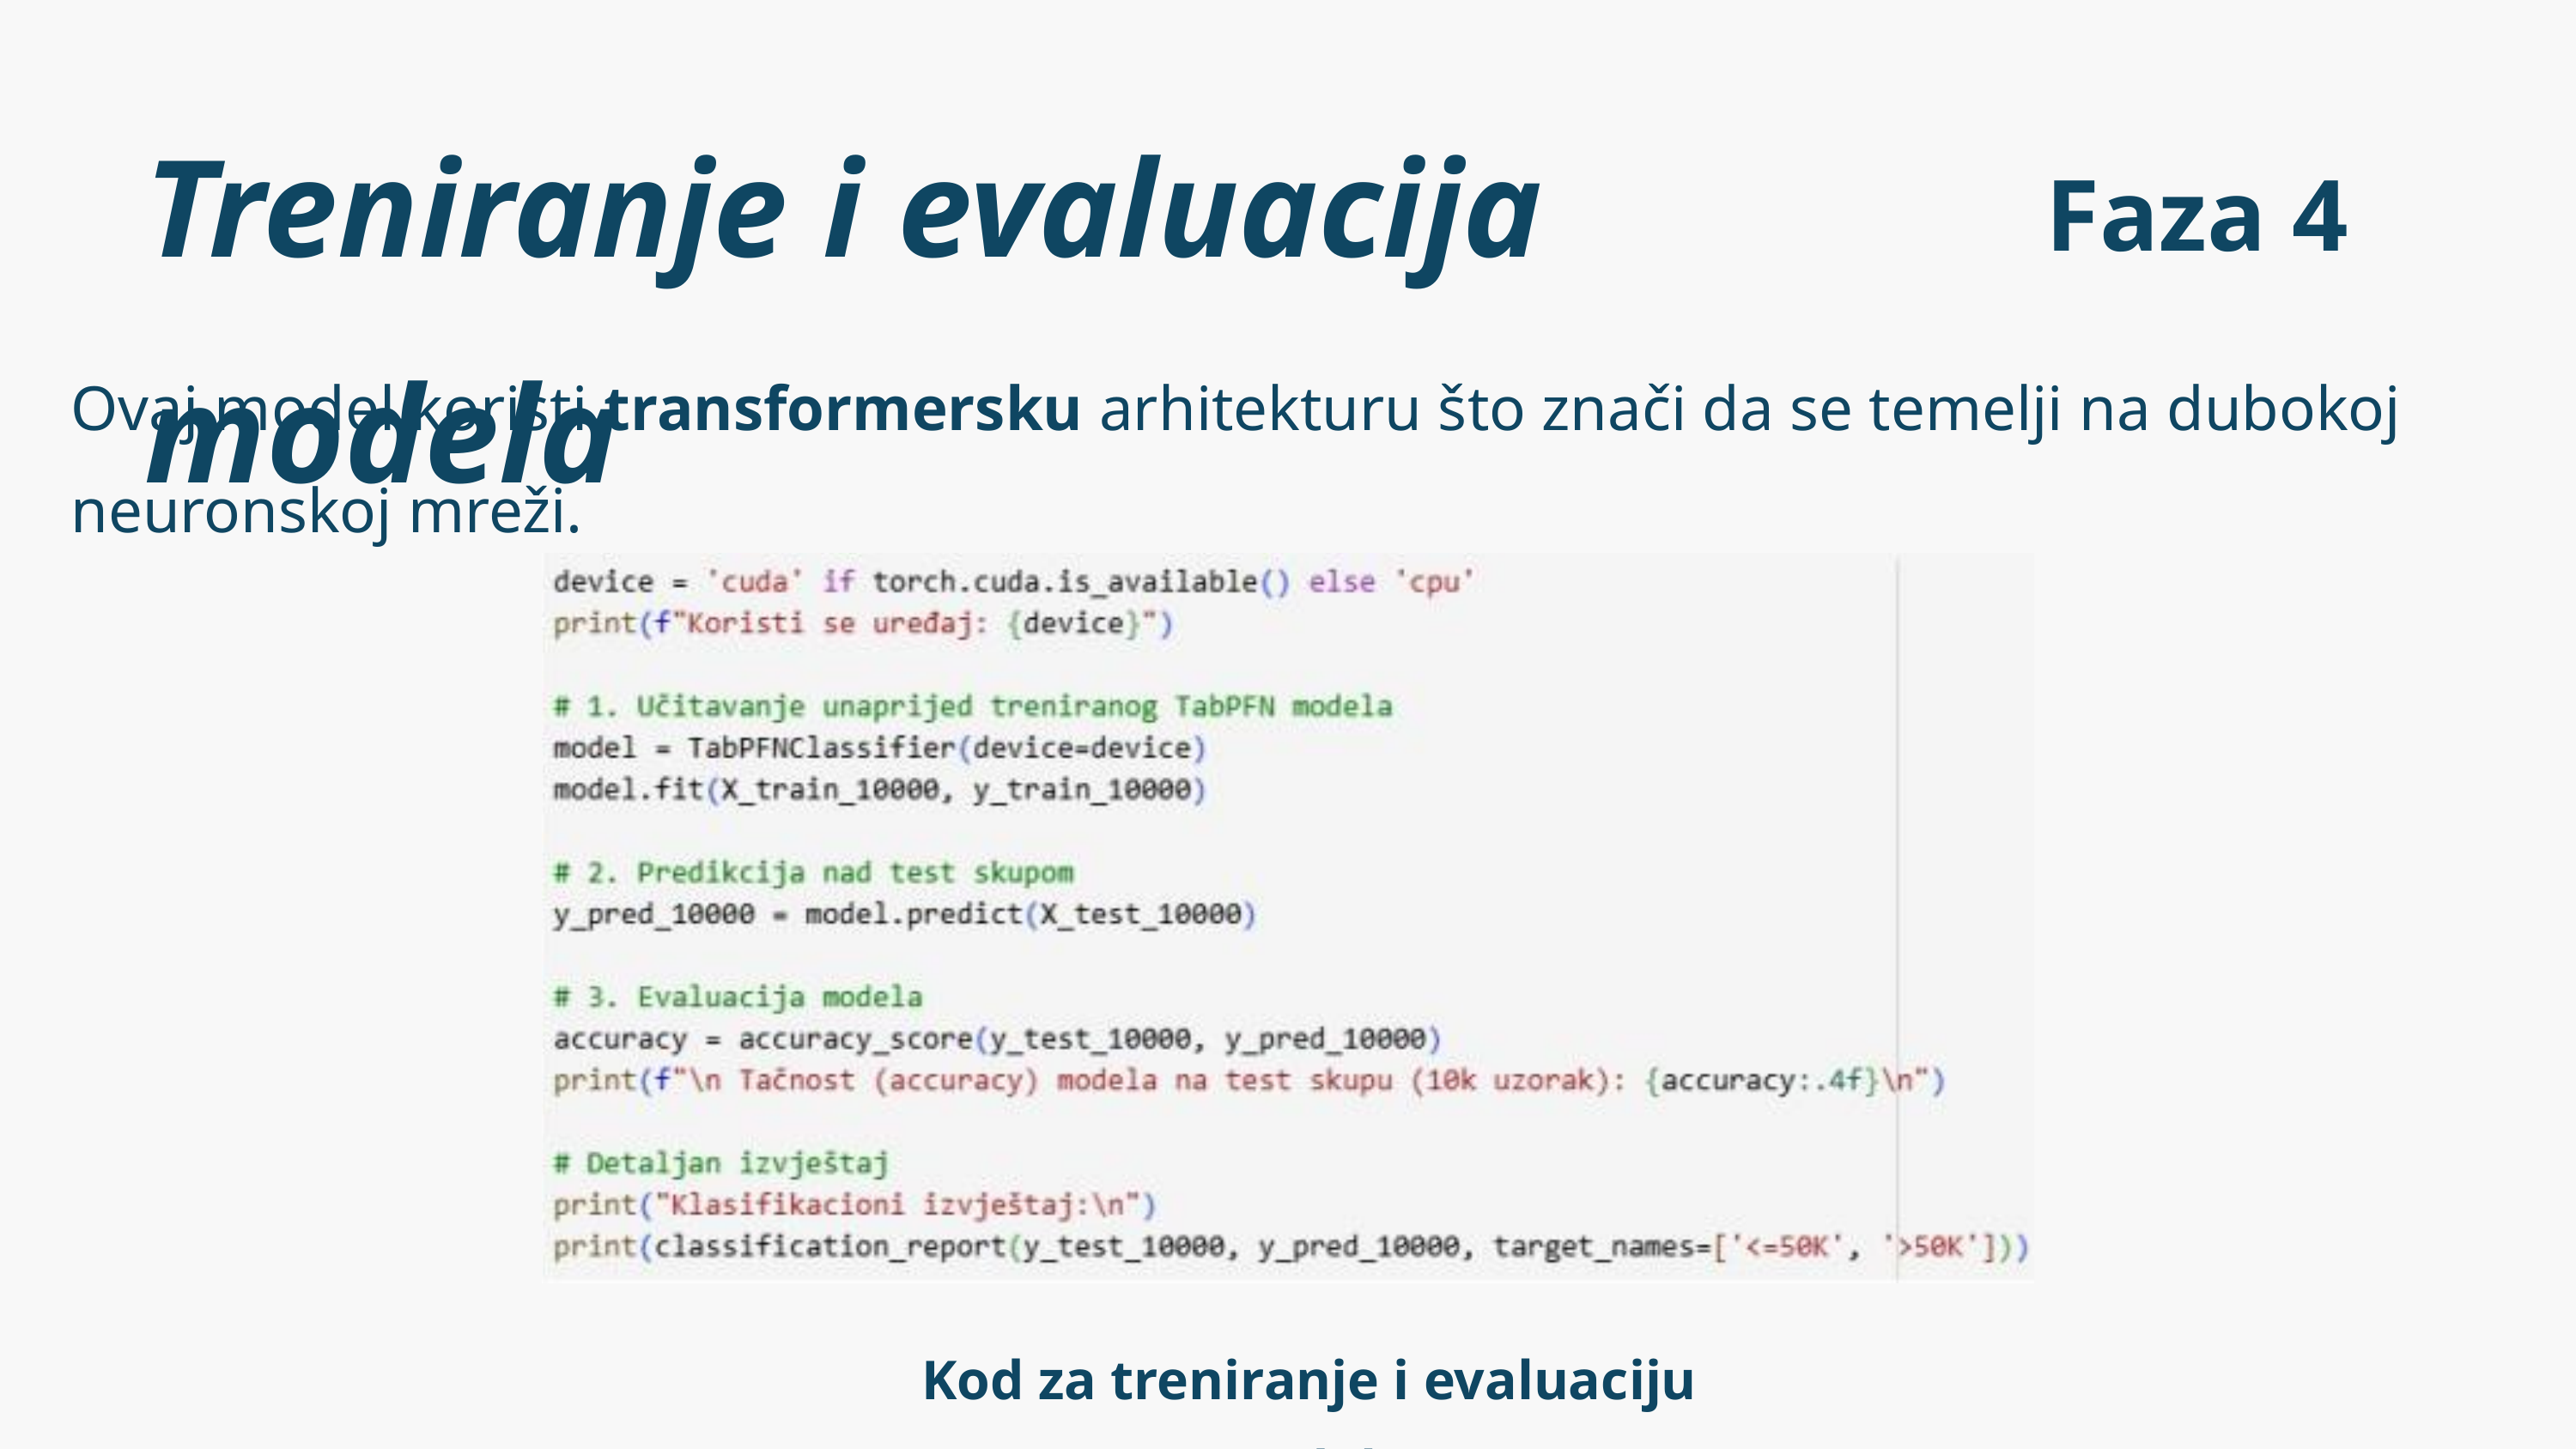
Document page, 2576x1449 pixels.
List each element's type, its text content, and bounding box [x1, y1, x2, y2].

text_box Treniranje i evaluacija modela [144, 58, 1771, 340]
text_box Faza 4 [2020, 105, 2374, 271]
text_box Kod za treniranje i evaluaciju modela [828, 1320, 1790, 1449]
text_box [541, 553, 2035, 1283]
text_box Ovaj model koristi transformersku arhitekturu što znači da se temelji na dubokoj neuronskoj mreži. [70, 340, 2432, 544]
